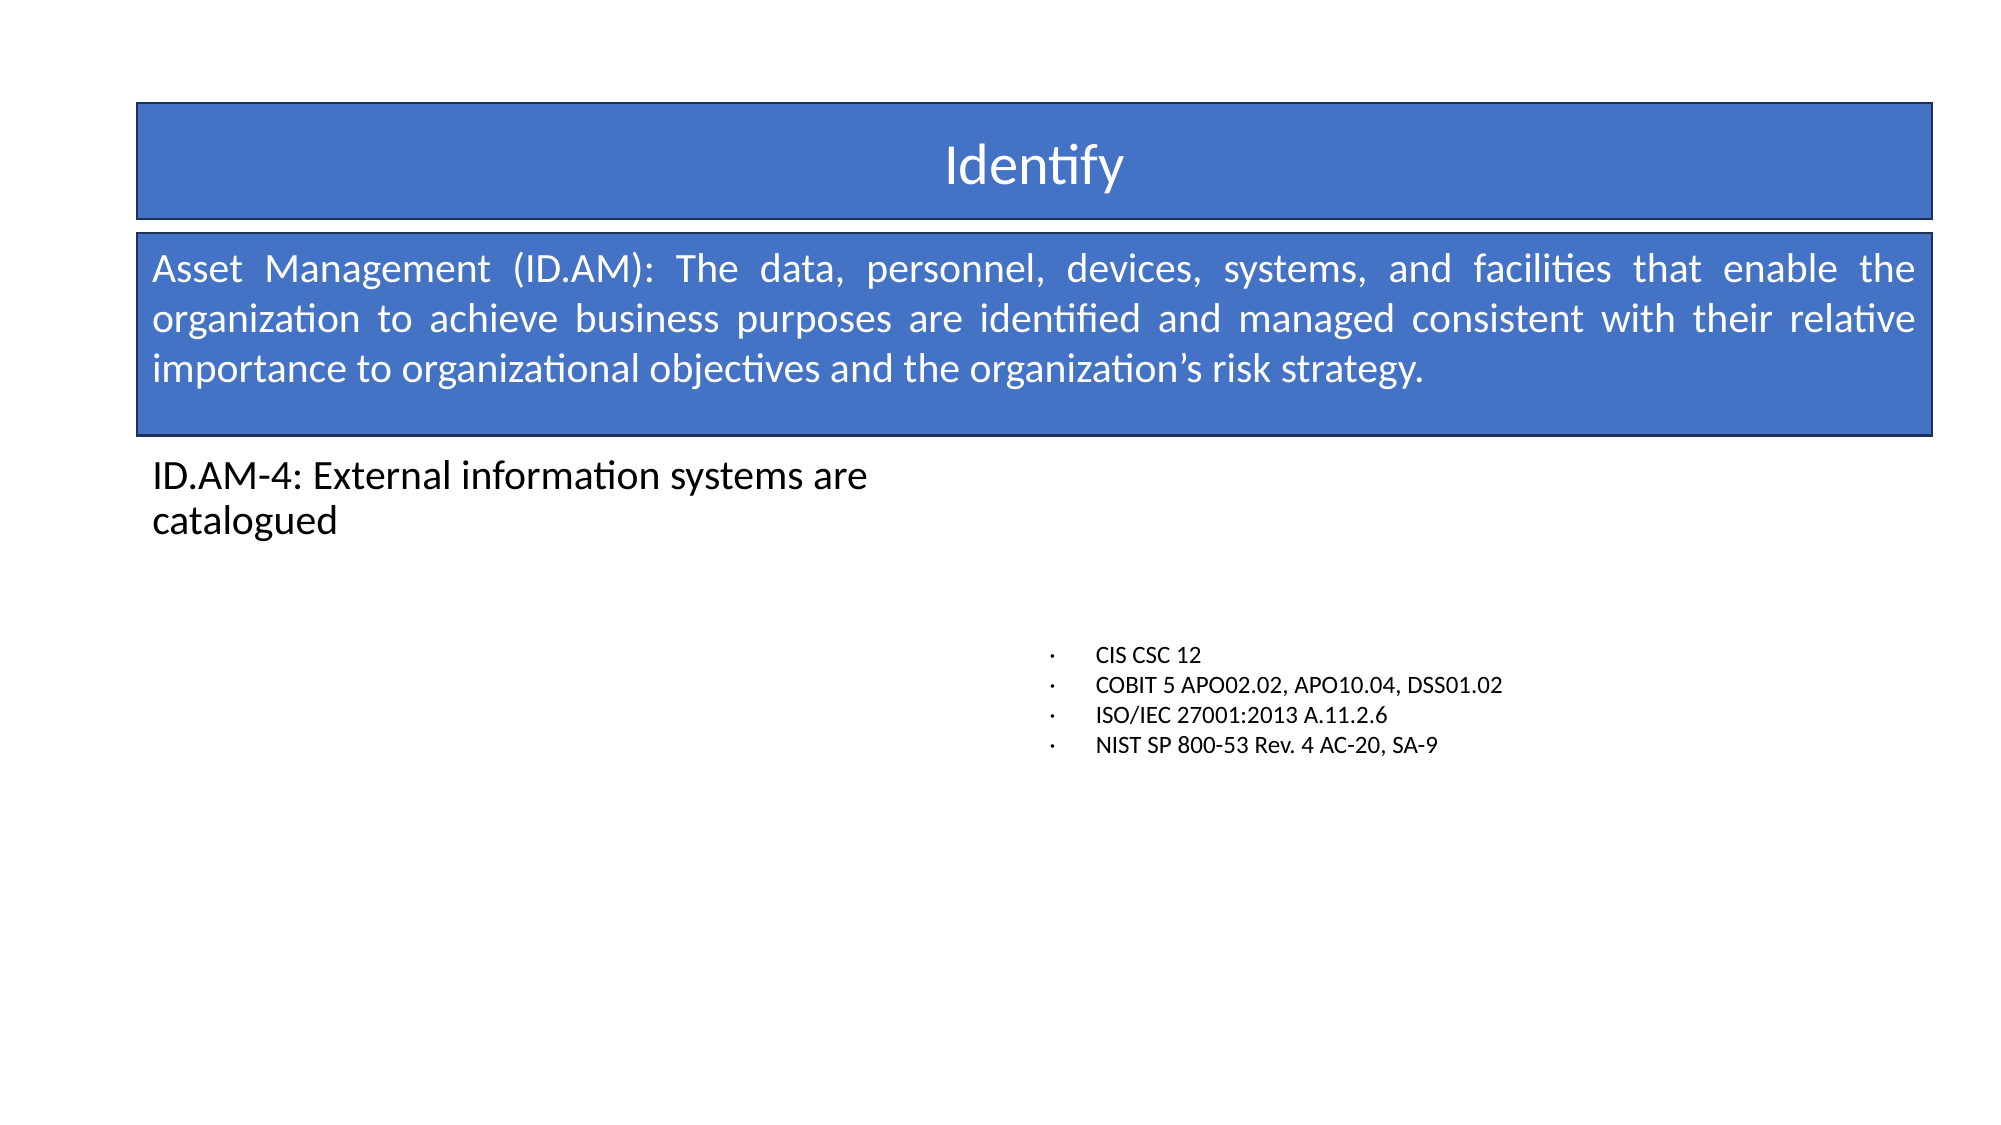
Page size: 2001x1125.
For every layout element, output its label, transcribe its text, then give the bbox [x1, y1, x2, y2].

text_box [1034, 461, 1932, 918]
text_box Identify [136, 102, 1933, 220]
list ID.AM-4: External information systems are catalogued [137, 446, 1000, 1077]
text_box Asset Management (ID.AM): The data, personnel, devices, systems, and facilities that enable the organization to achieve business purposes are identified and managed consistent with their relative importance to organizational objectives and the organization’s risk strategy. [136, 232, 1933, 437]
